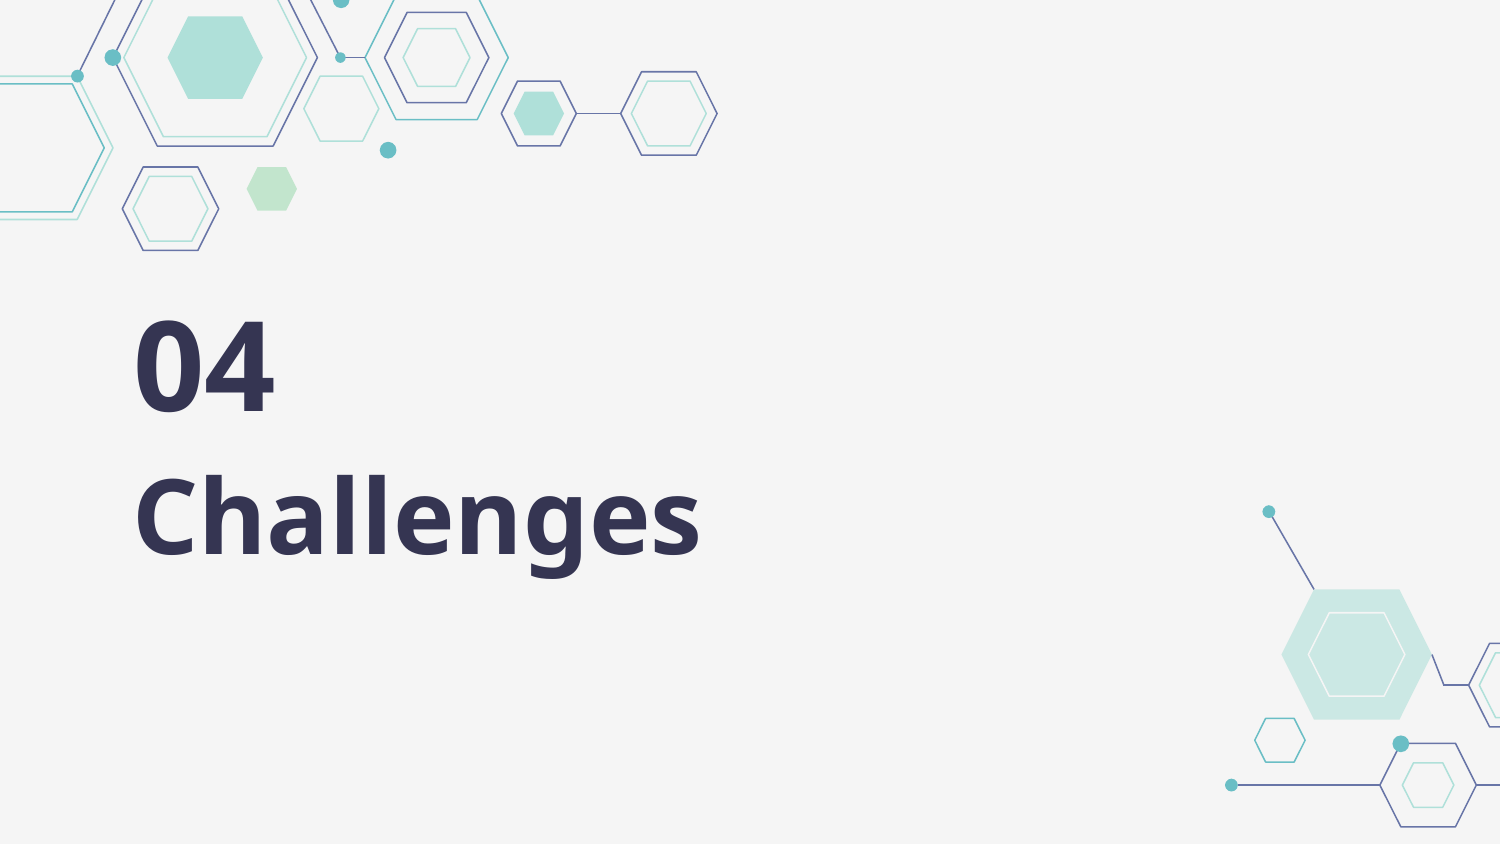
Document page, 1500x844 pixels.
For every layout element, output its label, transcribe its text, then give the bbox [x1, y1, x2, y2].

title Challenges [116, 435, 822, 735]
title 04 [118, 313, 336, 452]
